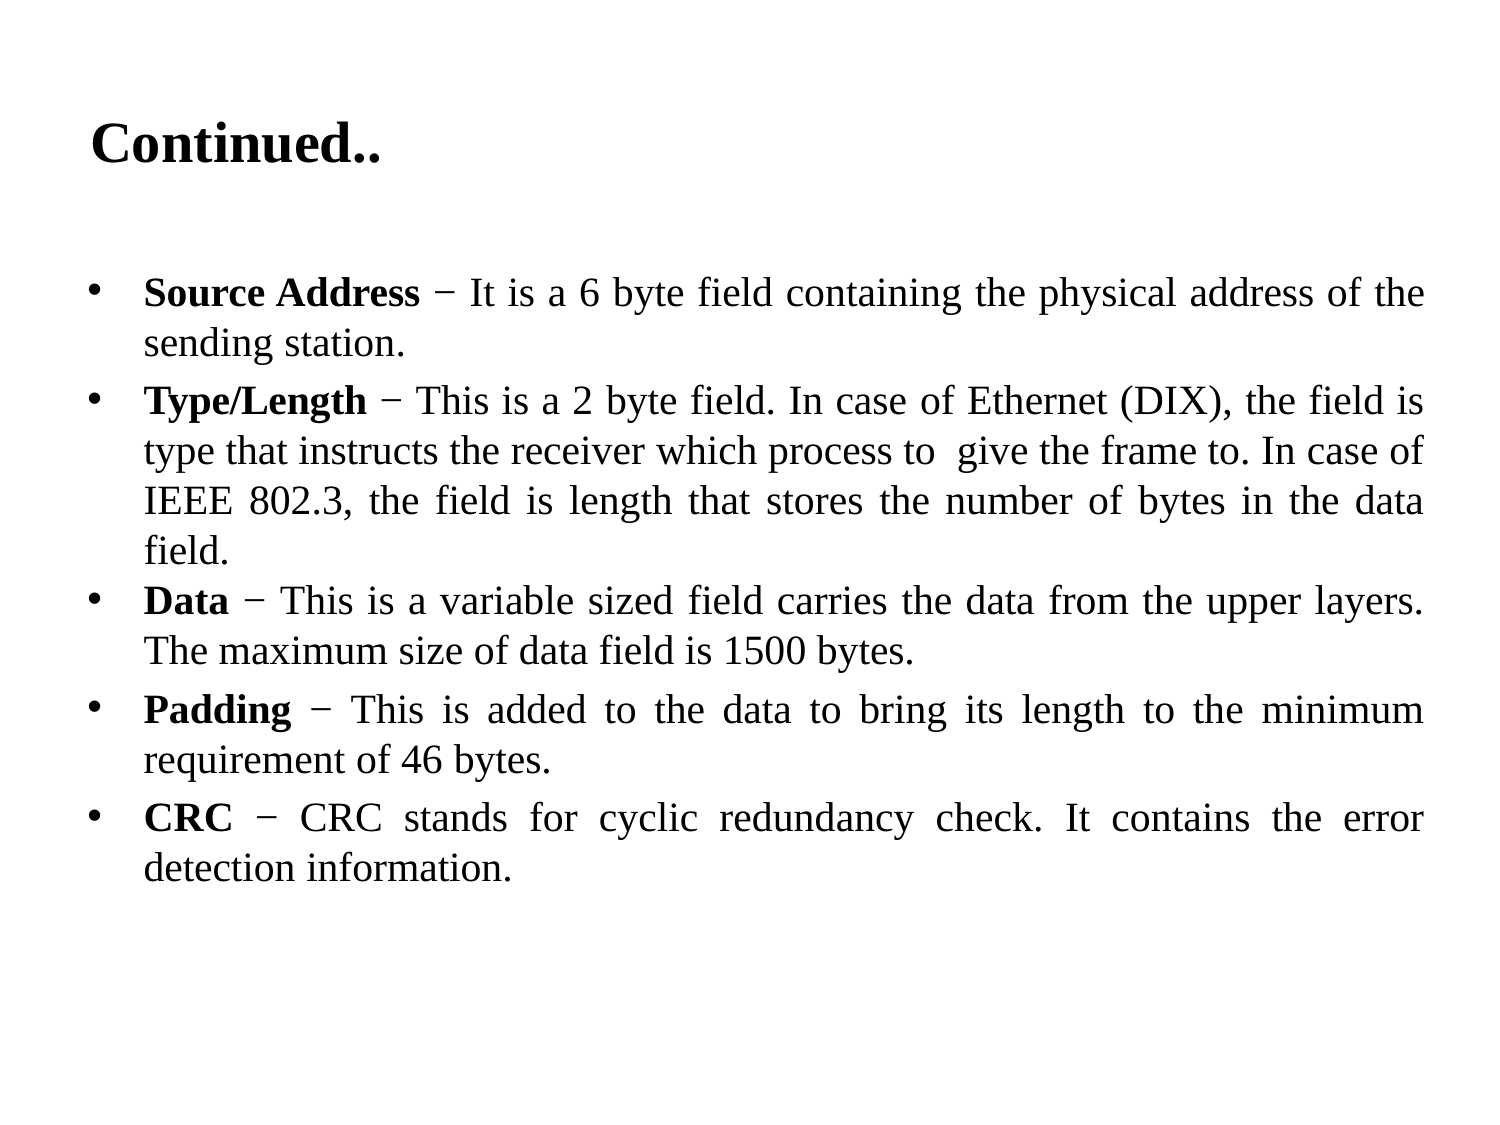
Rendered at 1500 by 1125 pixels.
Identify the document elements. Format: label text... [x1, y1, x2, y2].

title Continued.. [75, 45, 1425, 233]
list Source Address − It is a 6 byte field containing the physical address of the sending station. Type/Length − This is a 2 byte field. In case of Ethernet (DIX), the field is type that instructs the receiver which process to give the frame to. In case of IEEE 802.3, the field is length that stores the number of bytes in the data field. Data − This is a variable sized field carries the data from the upper layers. The maximum size of data field is 1500 bytes. Padding − This is added to the data to bring its length to the minimum requirement of 46 bytes. CRC − CRC stands for cyclic redundancy check. It contains the error detection information. [75, 262, 1425, 903]
